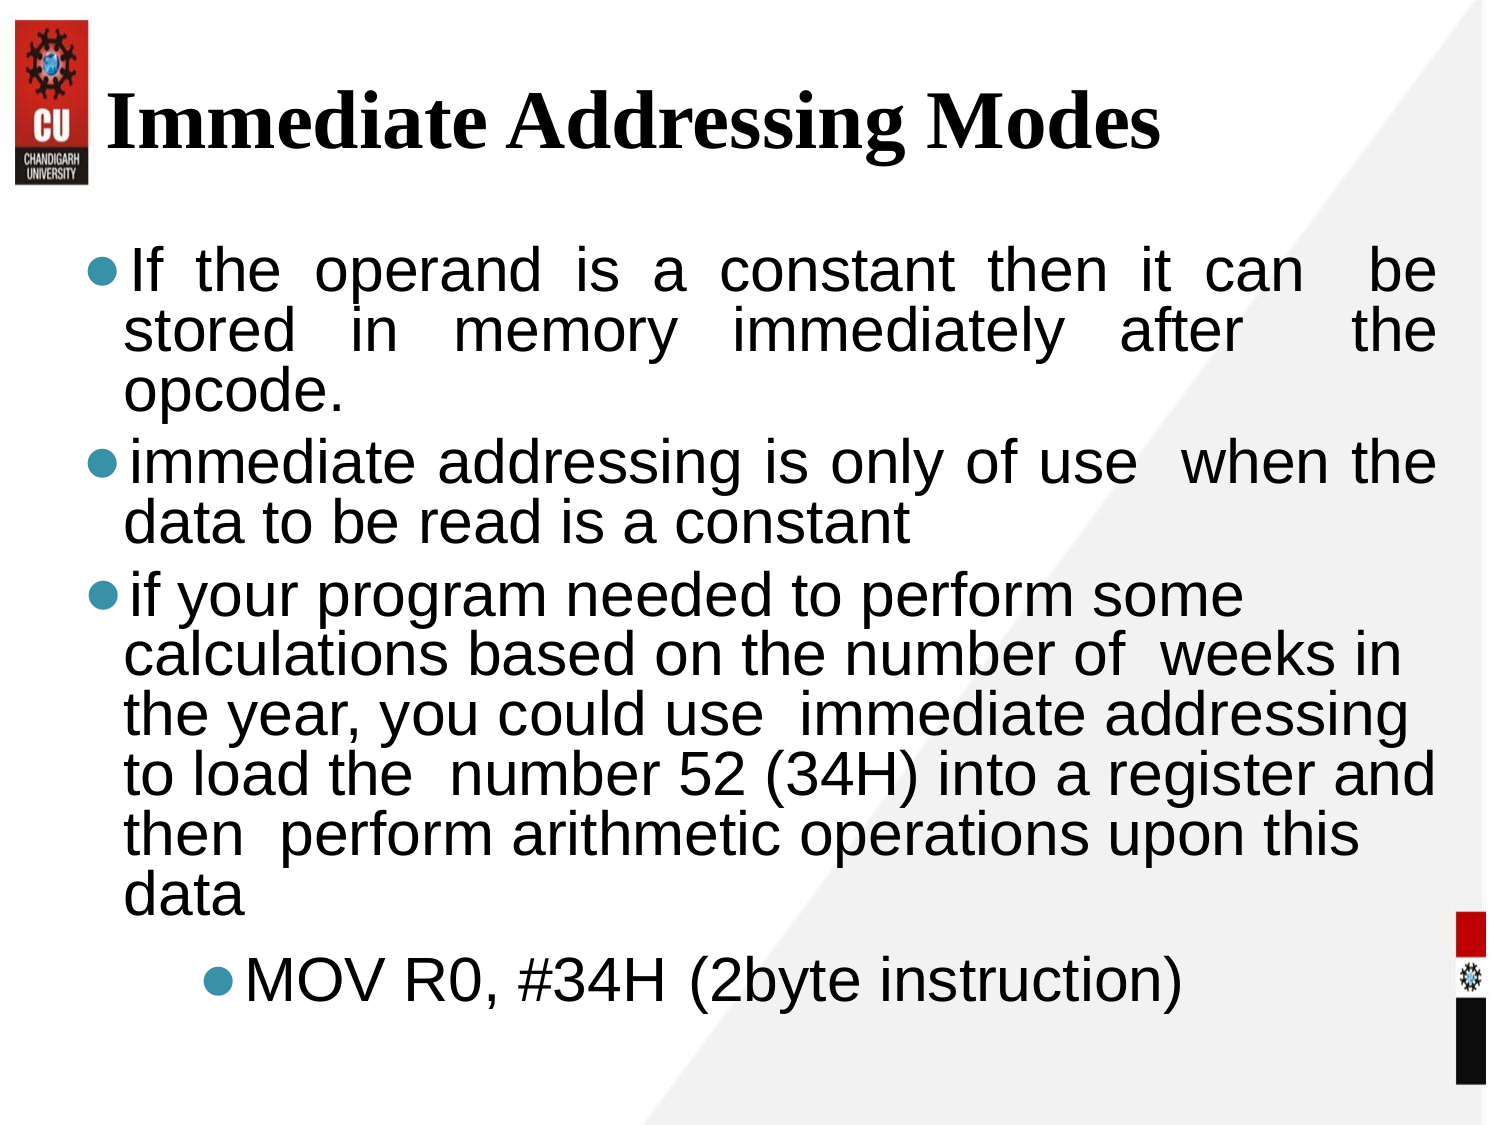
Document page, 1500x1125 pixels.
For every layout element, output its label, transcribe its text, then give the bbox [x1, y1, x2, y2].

text_box Immediate Addressing Modes [103, 8, 1397, 209]
text_box If the operand is a constant then it can be stored in memory immediately after the opcode. immediate addressing is only of use when the data to be read is a constant if your program needed to perform some calculations based on the number of weeks in the year, you could use immediate addressing to load the number 52 (34H) into a register and then perform arithmetic operations upon this data MOV R0, #34H (2byte instruction) [74, 226, 1441, 1014]
picture [0, 0, 1500, 1125]
